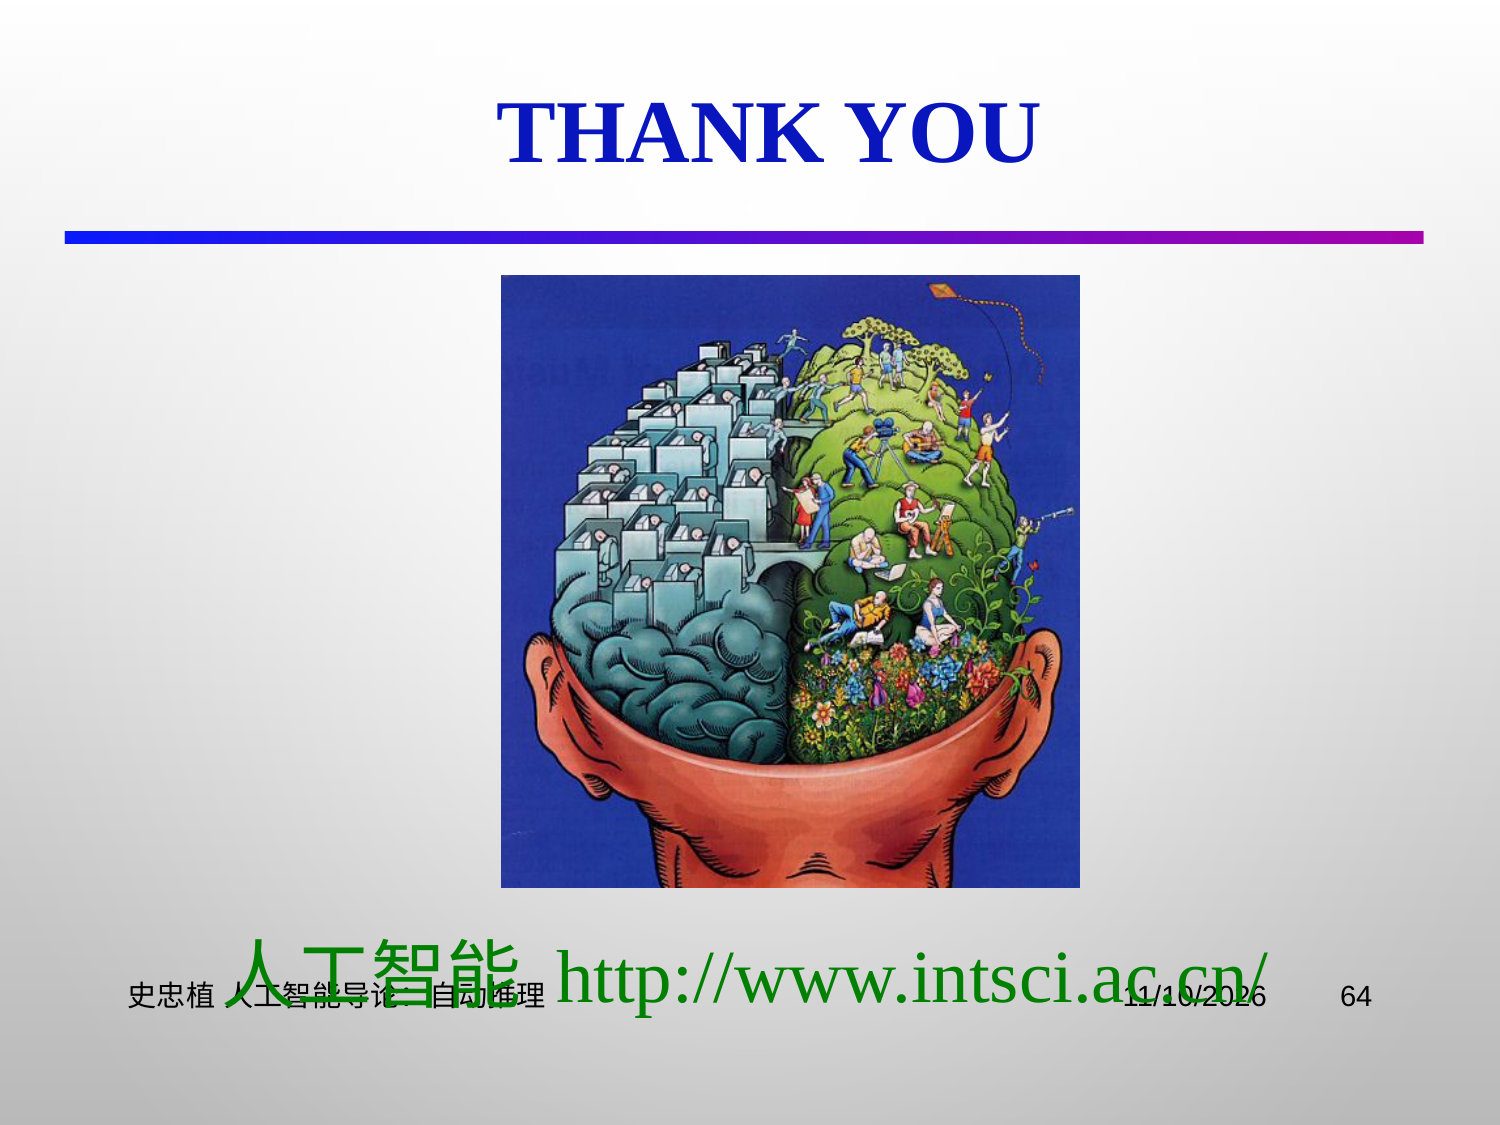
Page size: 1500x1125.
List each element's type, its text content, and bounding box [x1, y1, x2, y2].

picture [0, 0, 1500, 1125]
title Thank You [75, 62, 1308, 205]
footer 史忠植 人工智能导论：自动推理 [112, 965, 206, 1025]
slide_number 64 [1353, 965, 1388, 1025]
text_box 人工智能 http://www.intsci.ac.cn/ [206, 919, 1353, 1025]
